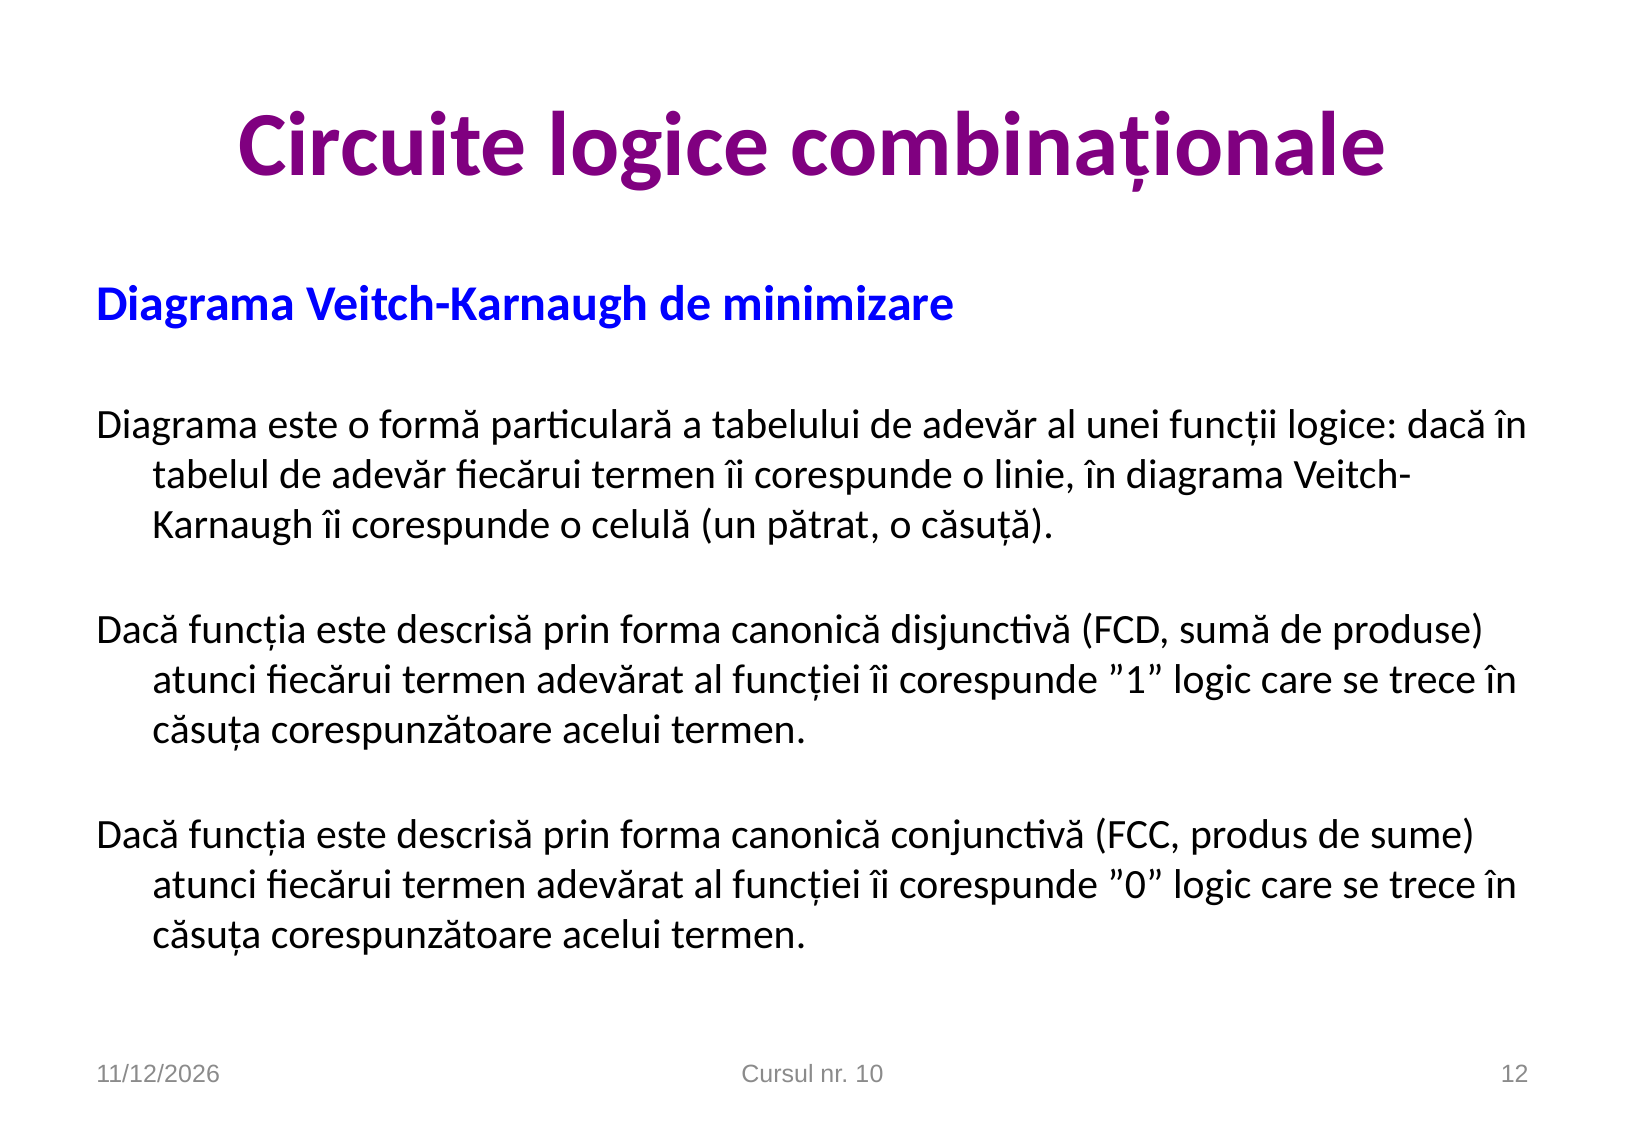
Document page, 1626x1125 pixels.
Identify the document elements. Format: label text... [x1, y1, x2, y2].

list Diagrama Veitch-Karnaugh de minimizare Diagrama este o formă particulară a tabelului de adevăr al unei funcții logice: dacă în tabelul de adevăr fiecărui termen îi corespunde o linie, în diagrama Veitch-Karnaugh îi corespunde o celulă (un pătrat, o căsuță). Dacă funcția este descrisă prin forma canonică disjunctivă (FCD, sumă de produse) atunci fiecărui termen adevărat al funcției îi corespunde ”1” logic care se trece în căsuța corespunzătoare acelui termen. Dacă funcția este descrisă prin forma canonică conjunctivă (FCC, produs de sume) atunci fiecărui termen adevărat al funcției îi corespunde ”0” logic care se trece în căsuța corespunzătoare acelui termen. [80, 262, 1544, 1006]
title Circuite logice combinaționale [80, 44, 1544, 233]
footer Cursul nr. 10 [555, 1042, 1070, 1103]
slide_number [81, 1042, 461, 1103]
slide_number 12 [1164, 1042, 1544, 1103]
